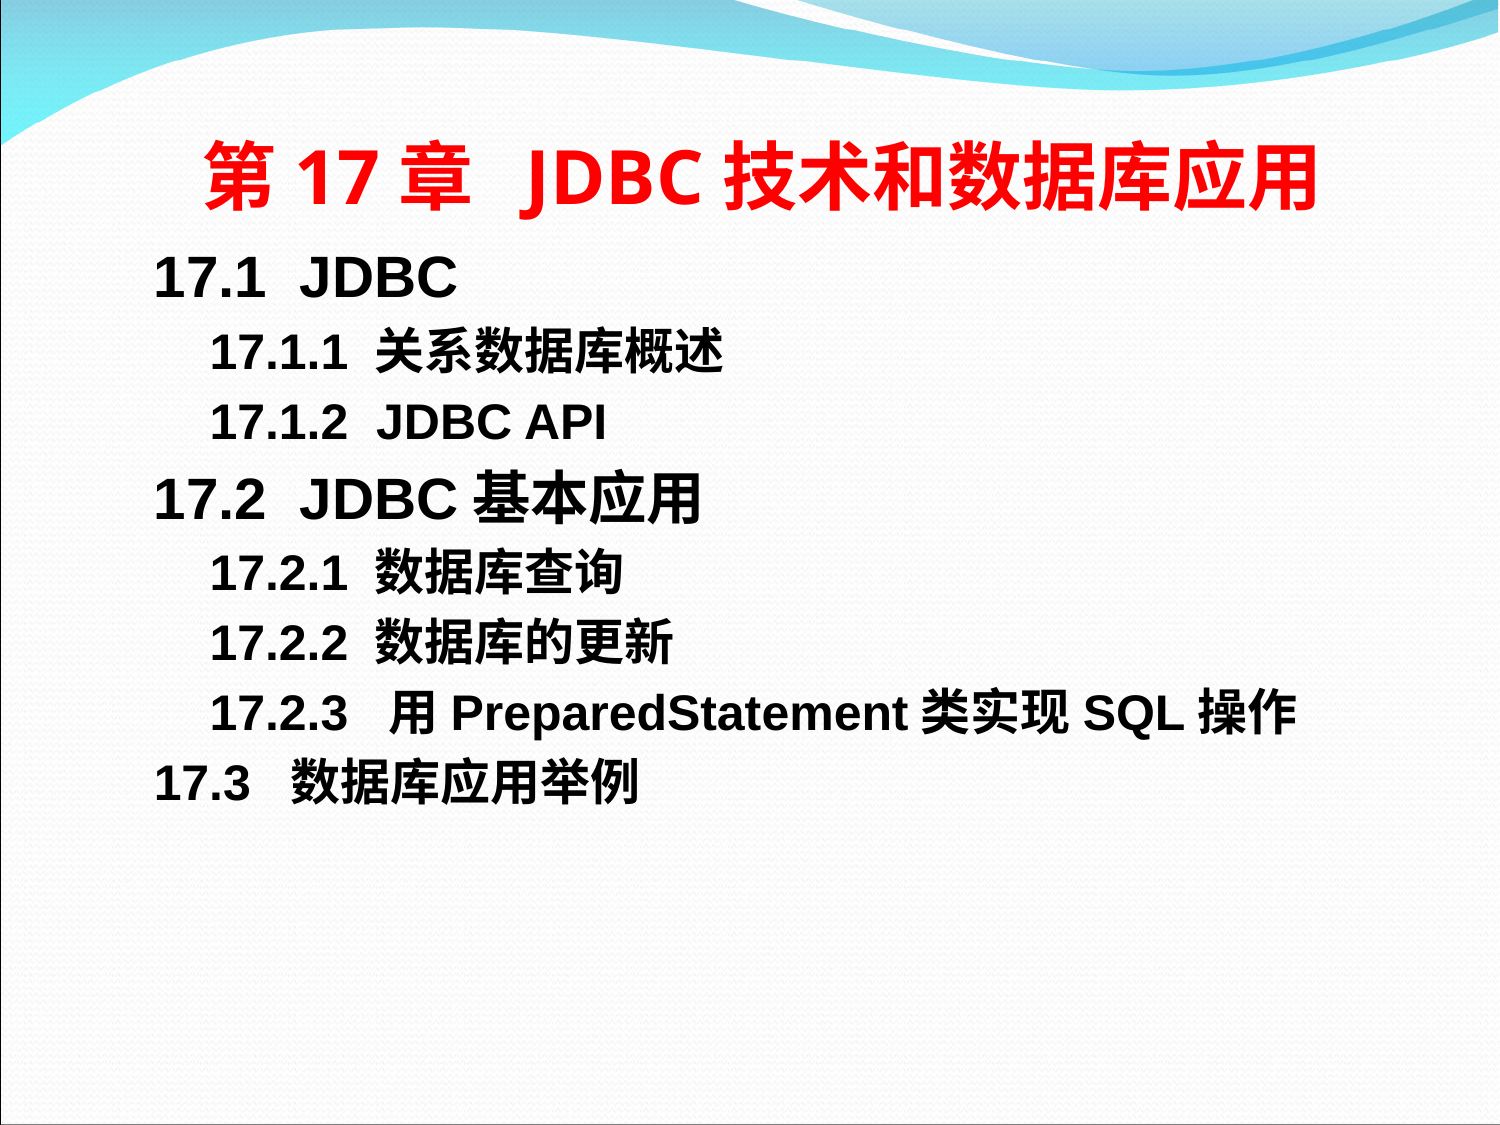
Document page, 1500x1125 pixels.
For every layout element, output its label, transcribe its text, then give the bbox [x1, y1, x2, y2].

title 第17章 JDBC技术和数据库应用 [88, 90, 1436, 220]
picture [0, 0, 1500, 1125]
subtitle 17.1 JDBC 17.1.1 关系数据库概述 17.1.2 JDBC API 17.2 JDBC基本应用 17.2.1 数据库查询 17.2.2 数据库的更新 17.2.3 用PreparedStatement类实现SQL操作 17.3 数据库应用举例 [138, 231, 1362, 1059]
